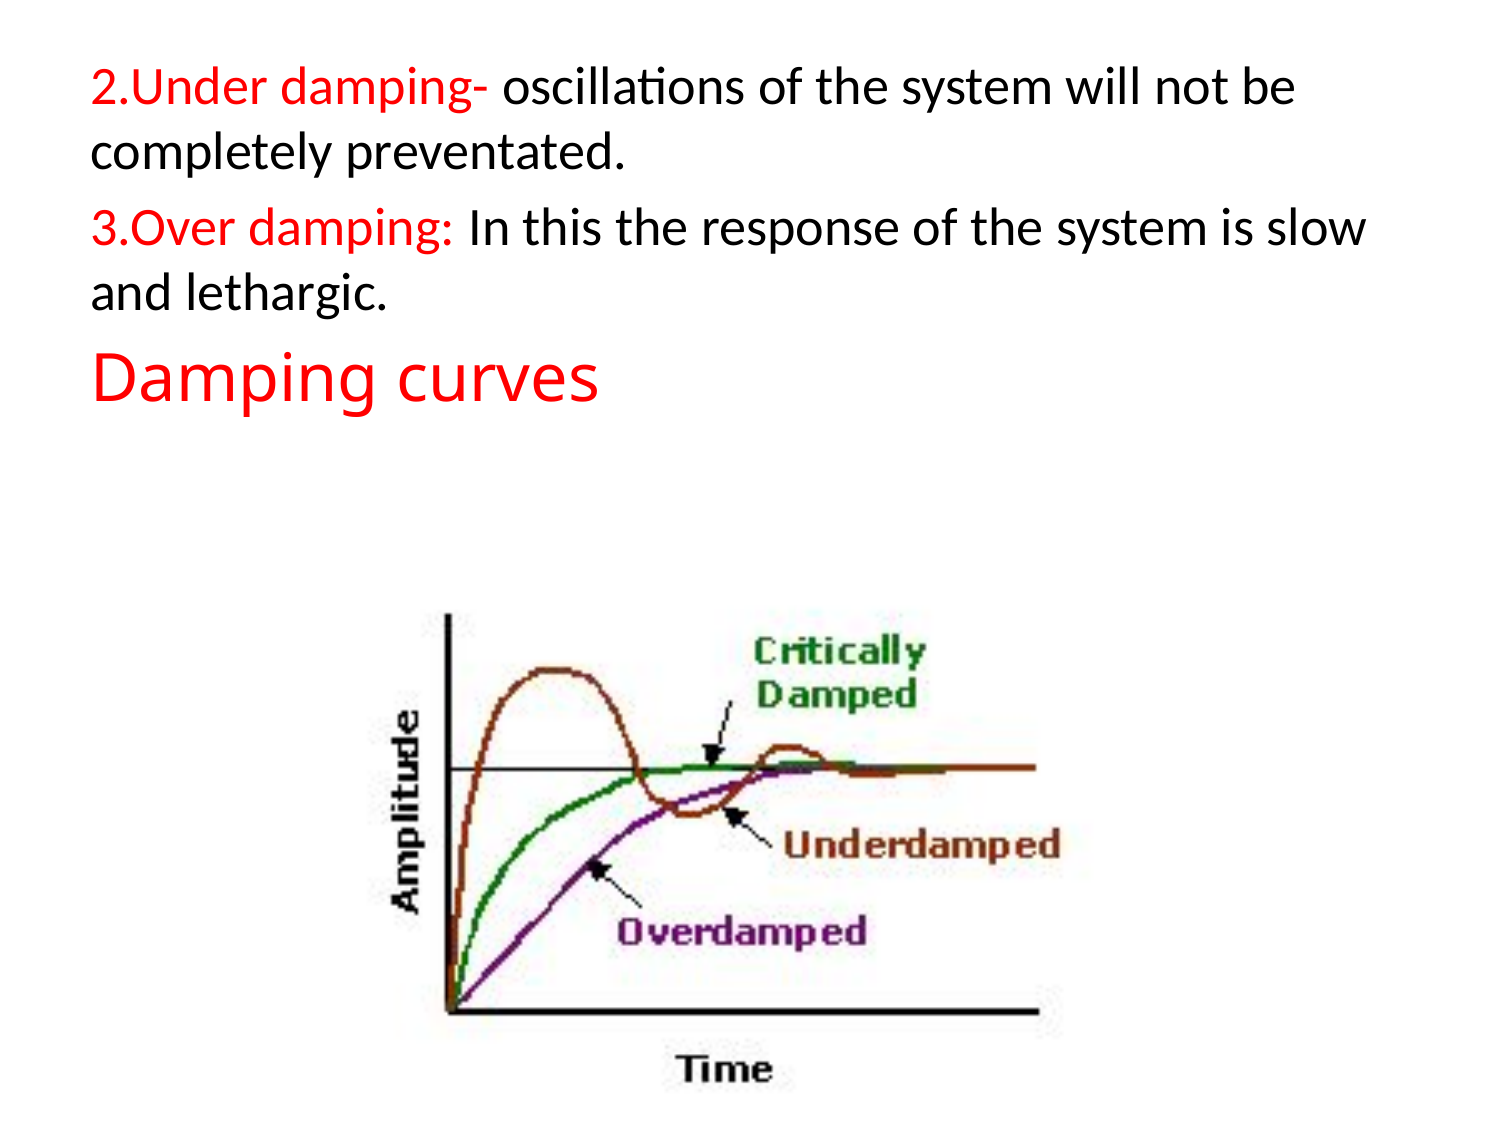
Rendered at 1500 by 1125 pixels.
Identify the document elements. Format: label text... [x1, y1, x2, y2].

picture [289, 558, 1164, 1125]
list 2.Under damping- oscillations of the system will not be completely preventated. 3.Over damping: In this the response of the system is slow and lethargic. Damping curves [75, 42, 1425, 1005]
